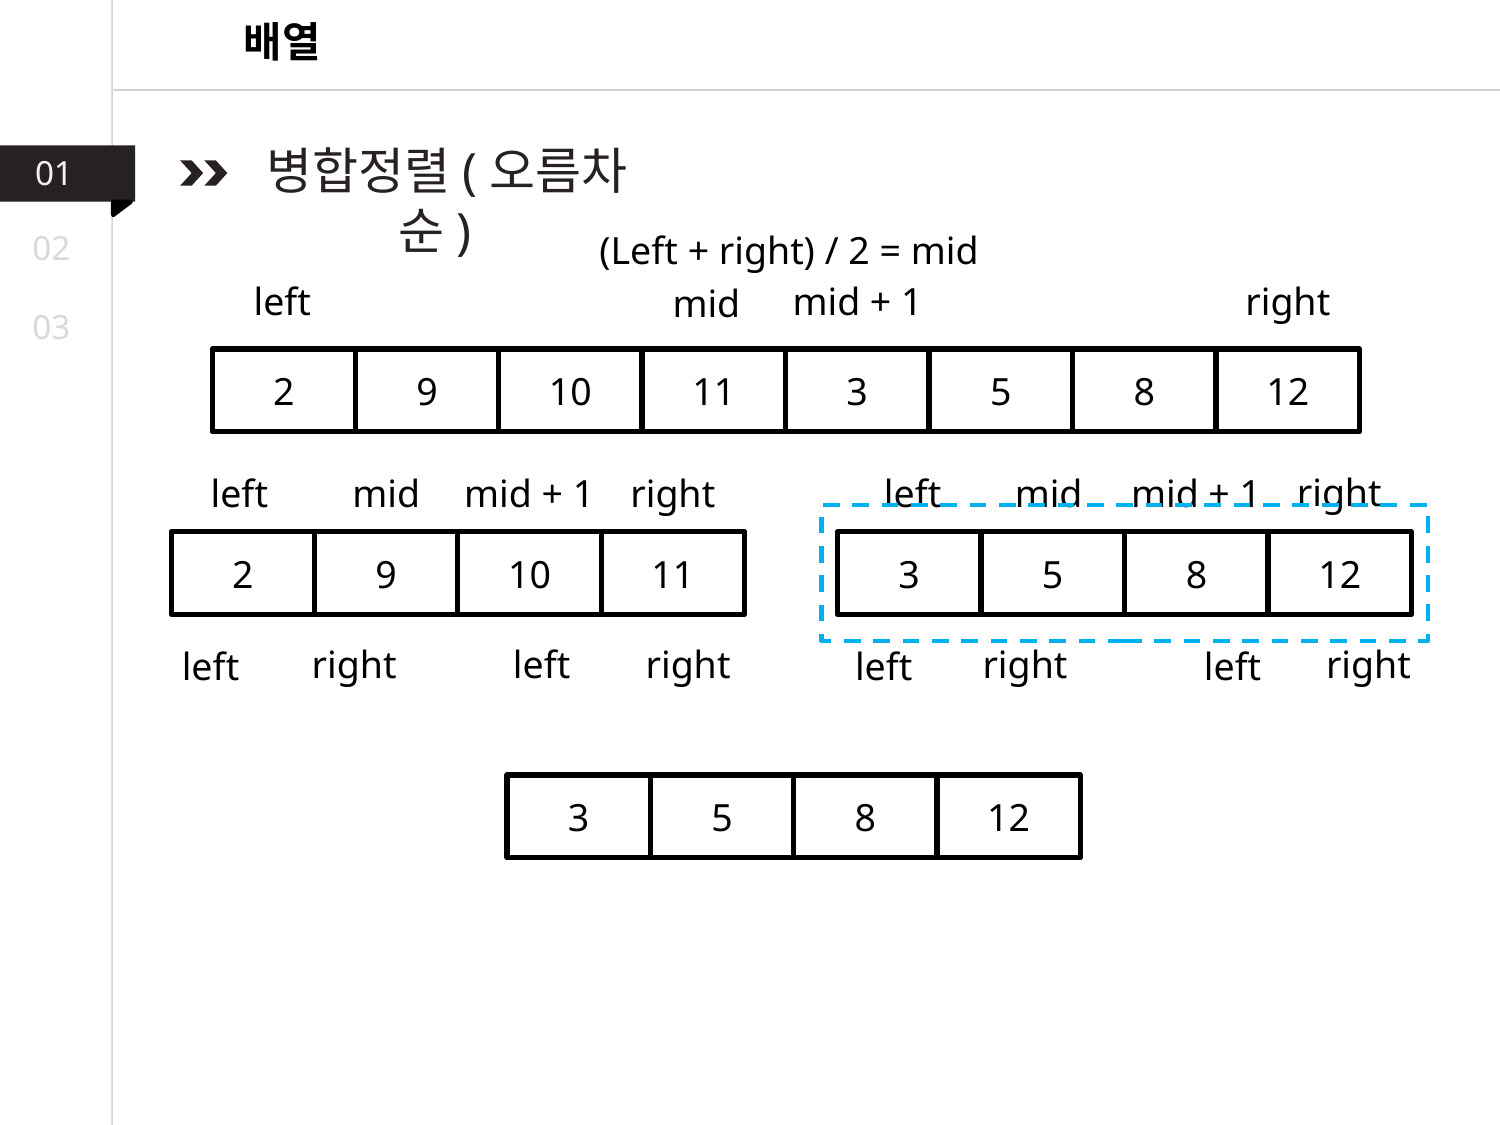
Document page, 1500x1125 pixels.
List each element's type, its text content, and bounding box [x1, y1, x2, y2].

text_box [178, 158, 205, 188]
text_box 2 [210, 347, 353, 434]
text_box mid + 1 [449, 462, 610, 523]
text_box 10 [497, 347, 640, 434]
text_box right [615, 462, 731, 523]
text_box left [238, 270, 326, 331]
text_box 9 [353, 347, 497, 434]
text_box 03 [17, 298, 92, 354]
text_box [116, 199, 133, 216]
text_box mid + 1 [1116, 462, 1277, 505]
text_box [819, 503, 1430, 643]
text_box 3 [505, 773, 648, 860]
text_box 2 [169, 530, 312, 616]
text_box 01 [20, 144, 108, 200]
text_box 11 [599, 530, 747, 616]
text_box left [840, 641, 928, 695]
text_box 5 [648, 773, 792, 860]
text_box [116, 143, 137, 204]
text_box mid + 1 [777, 270, 938, 331]
text_box 8 [792, 773, 935, 860]
text_box 12 [935, 773, 1082, 860]
text_box [202, 158, 229, 188]
text_box 5 [927, 347, 1071, 434]
text_box left [167, 635, 255, 695]
text_box 11 [640, 347, 783, 434]
text_box mid [337, 462, 435, 523]
text_box left [498, 633, 586, 694]
text_box 9 [312, 530, 456, 616]
text_box right [1230, 270, 1346, 331]
text_box 배열 [121, 8, 443, 74]
text_box 02 [17, 219, 92, 275]
text_box left [195, 462, 283, 523]
text_box mid [999, 462, 1098, 505]
text_box 8 [1071, 347, 1214, 434]
text_box 3 [783, 347, 927, 434]
text_box mid [657, 273, 755, 333]
text_box (Left + right) / 2 = mid [584, 219, 995, 280]
text_box left [869, 462, 957, 505]
text_box 10 [456, 530, 599, 616]
text_box [0, 143, 108, 204]
text_box right [630, 633, 746, 694]
text_box right [967, 641, 1083, 694]
text_box right [1311, 641, 1426, 694]
text_box right [1282, 461, 1397, 505]
text_box left [1188, 641, 1276, 695]
text_box right [296, 633, 412, 694]
text_box 병합정렬(오름차순) [199, 132, 671, 268]
text_box 12 [1214, 347, 1362, 434]
